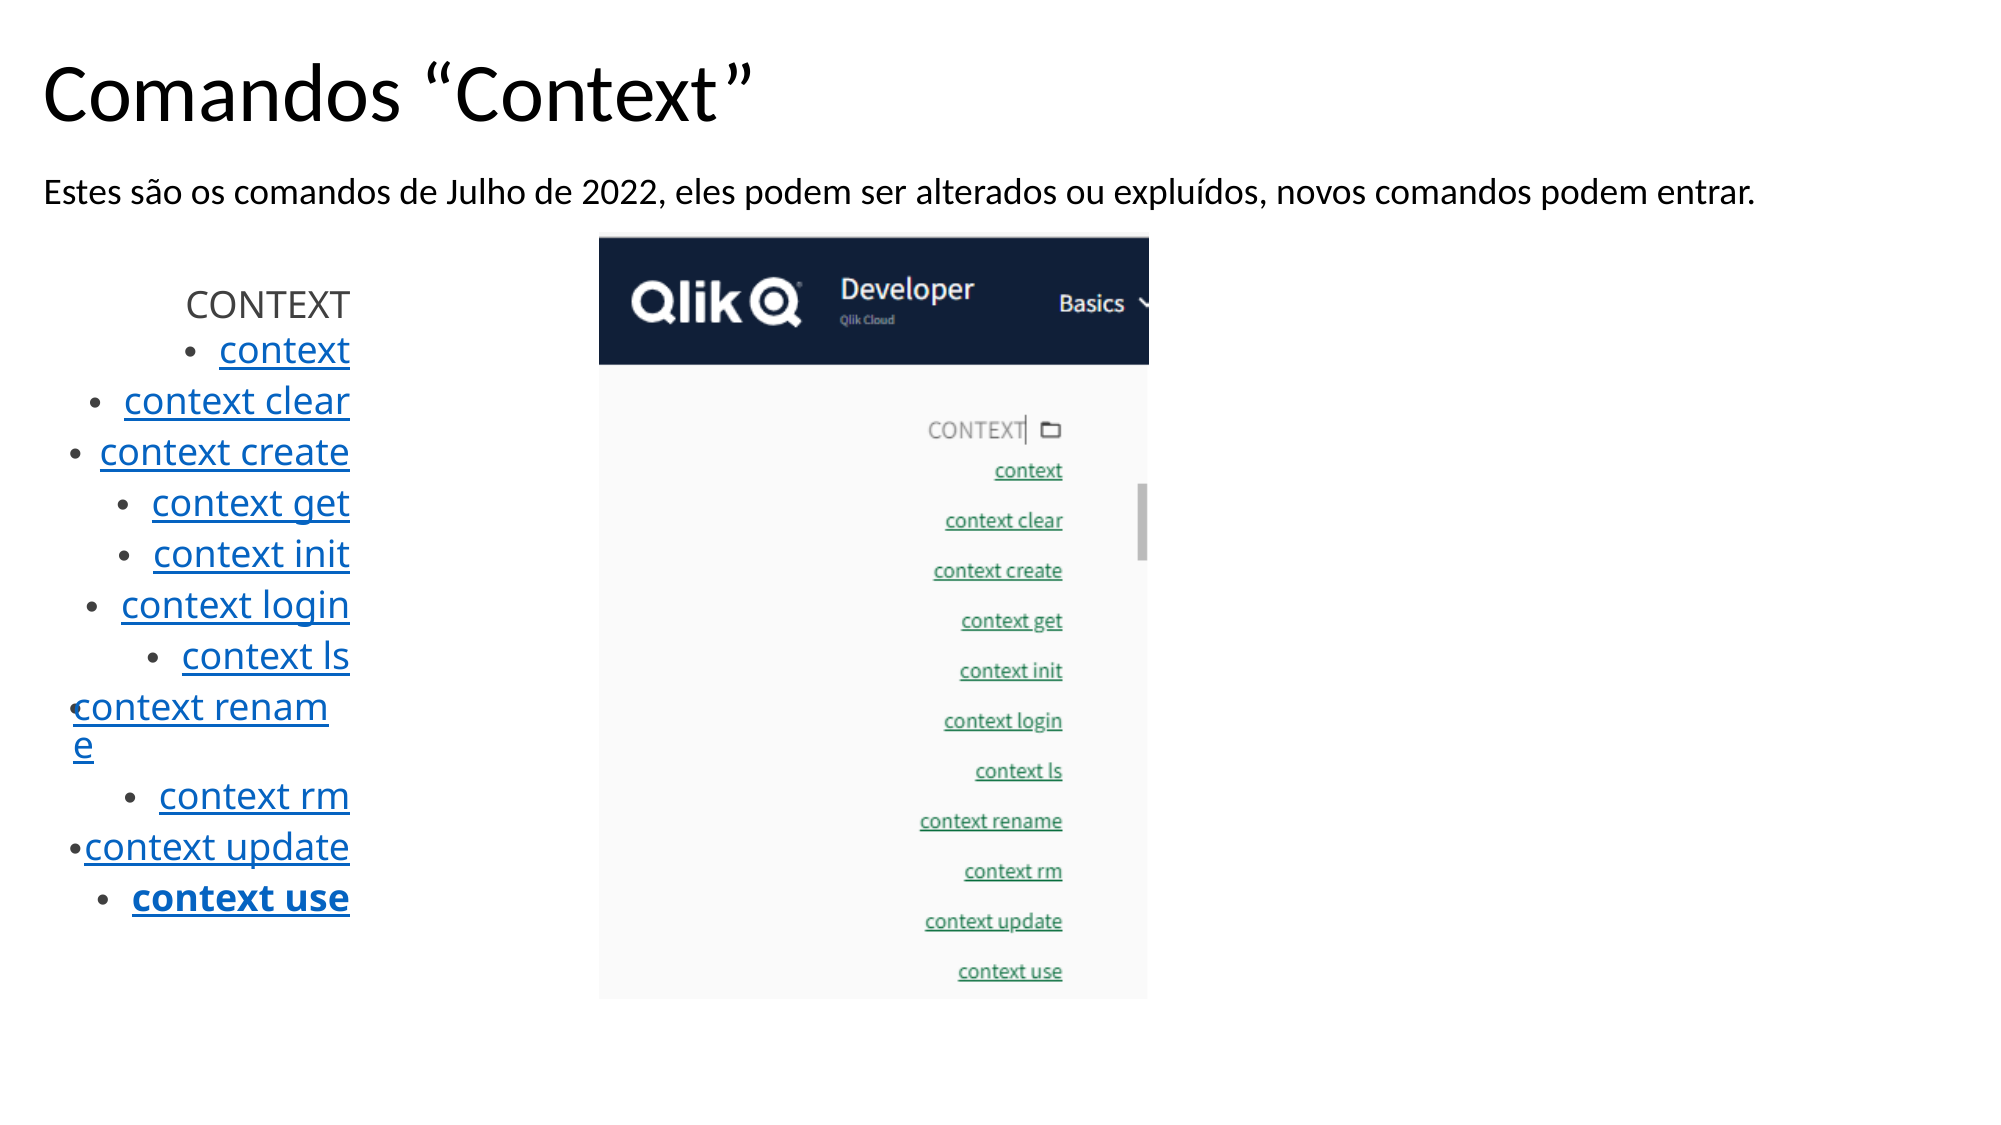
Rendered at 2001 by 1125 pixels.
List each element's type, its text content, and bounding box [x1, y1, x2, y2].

text_box Comandos “Context” [28, 31, 1863, 146]
picture [599, 232, 1149, 999]
text_box CONTEXT context context clear context create context get context init context login context ls context rename context rm context update context use [54, 273, 366, 895]
text_box Estes são os comandos de Julho de 2022, eles podem ser alterados ou expluídos, novos comandos podem entrar. [28, 159, 1887, 220]
